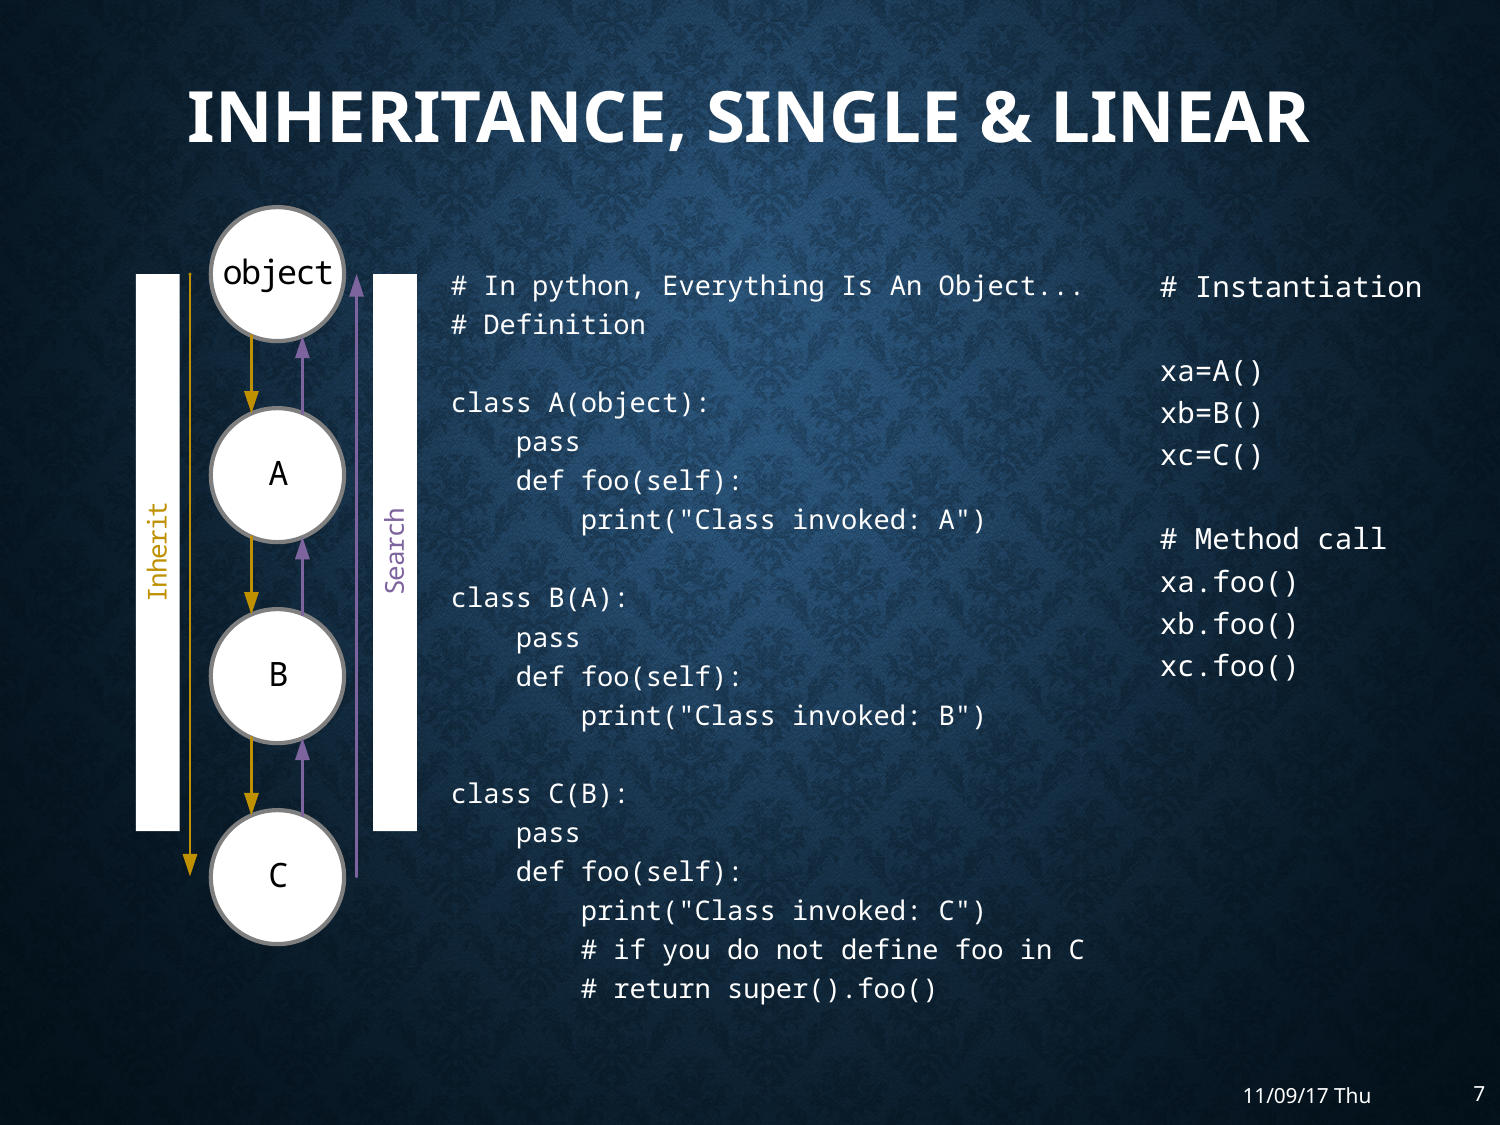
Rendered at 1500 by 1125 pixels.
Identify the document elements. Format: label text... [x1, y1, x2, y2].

list # In python, Everything Is An Object... # Definition class A(object): pass def foo(self): print("Class invoked: A") class B(A): pass def foo(self): print("Class invoked: B") class C(B): pass def foo(self): print("Class invoked: C") # if you do not define foo in C # return super().foo() [435, 254, 1104, 1022]
slide_number 7 [1407, 1065, 1500, 1125]
text_box # Instantiation xa=A() xb=B() xc=C() # Method call xa.foo() xb.foo() xc.foo() [1144, 253, 1474, 996]
title Inheritance, single & linear [112, 44, 1387, 194]
picture [133, 202, 425, 948]
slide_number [1048, 1065, 1387, 1125]
